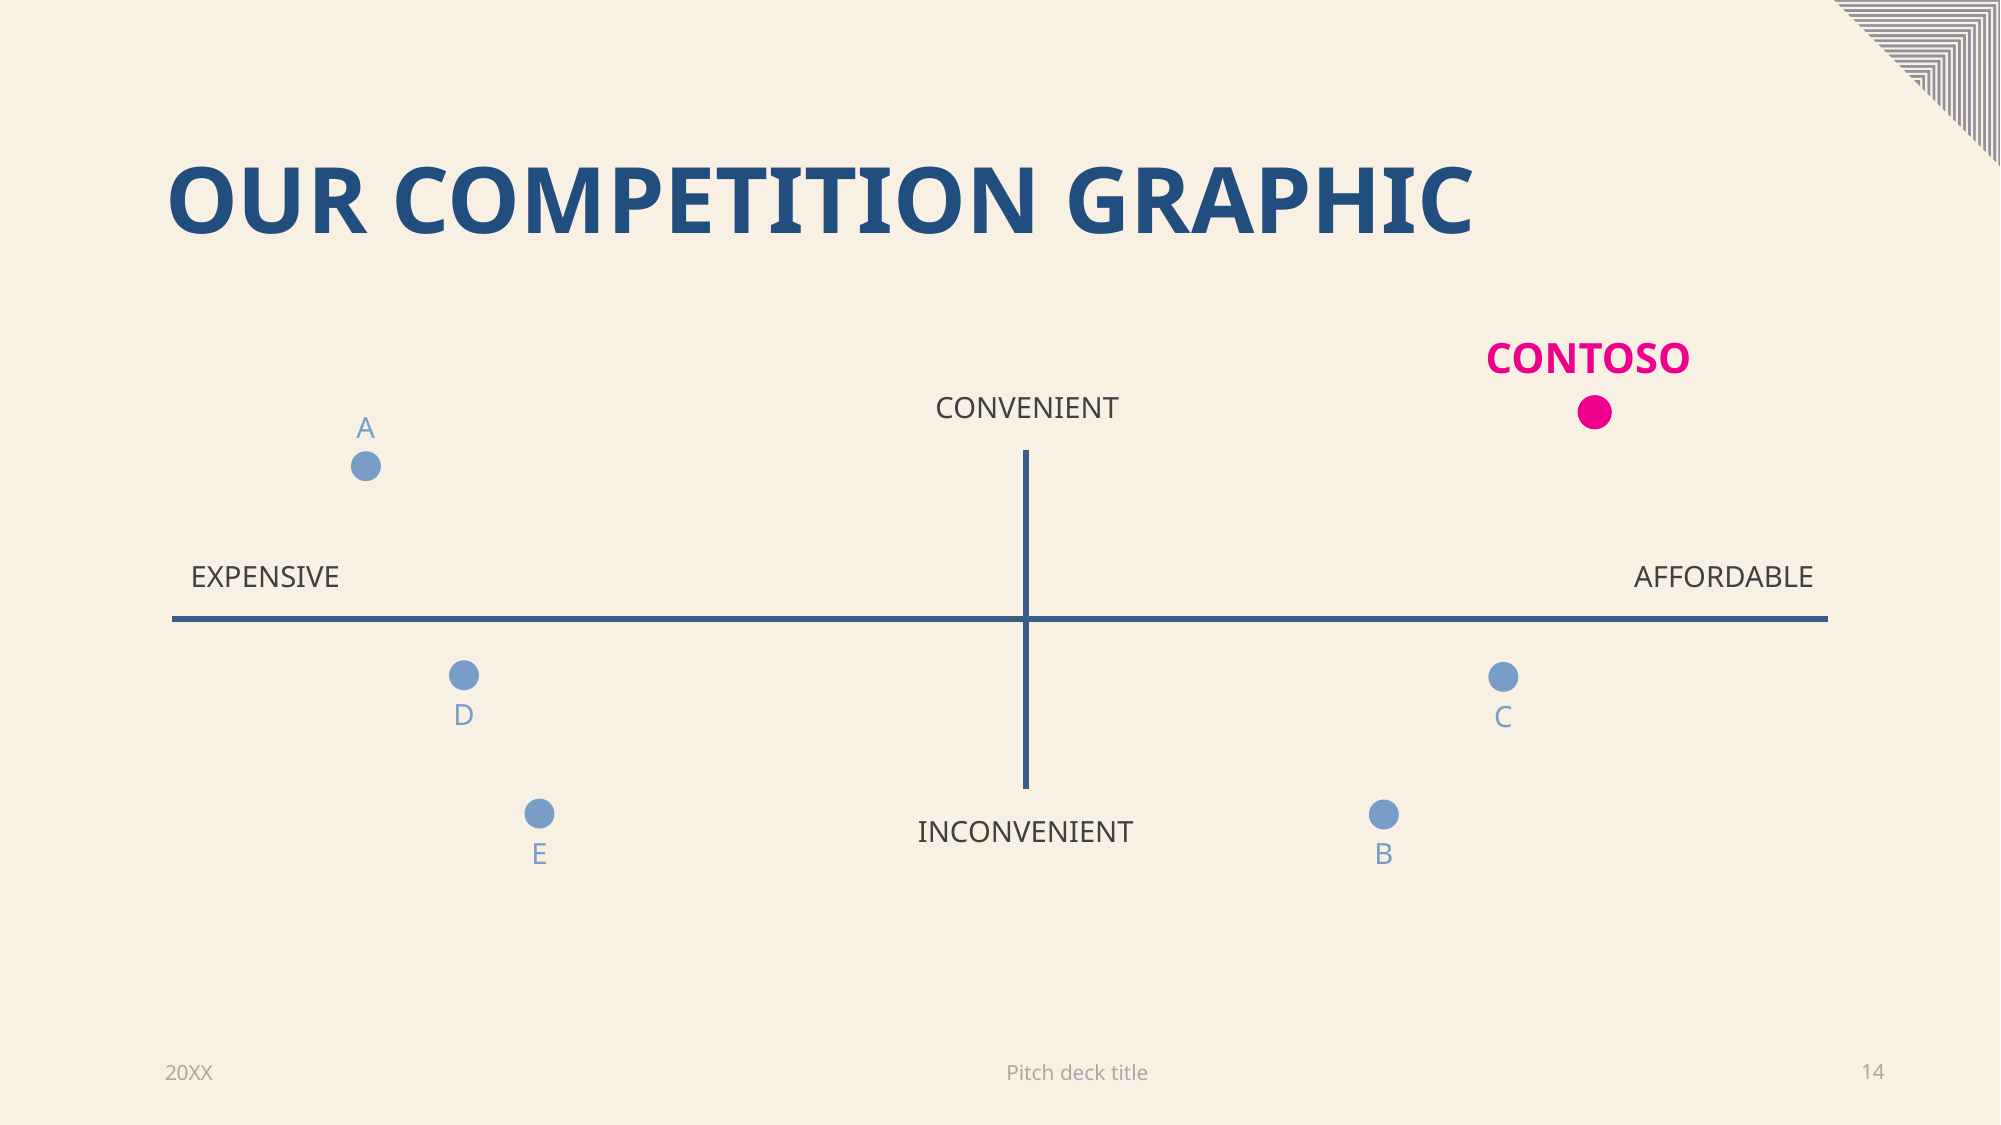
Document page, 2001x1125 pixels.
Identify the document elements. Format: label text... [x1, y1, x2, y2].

picture [1833, 0, 2000, 167]
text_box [291, 660, 637, 739]
slide_number 14 [1824, 1042, 1900, 1103]
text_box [366, 798, 712, 879]
footer Pitch deck title [889, 1041, 1265, 1102]
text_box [1330, 661, 1676, 742]
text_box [193, 402, 539, 482]
list INCONVENIENT [863, 809, 1189, 870]
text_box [1211, 799, 1557, 879]
list CONVENIENT [864, 386, 1190, 447]
list EXPENSIVE [175, 554, 501, 615]
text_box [1470, 329, 1719, 428]
title OUR COMPETITION GRAPHIC [150, 146, 1875, 365]
list AFFORDABLE [1504, 554, 1830, 615]
slide_number 20XX [150, 1042, 330, 1103]
